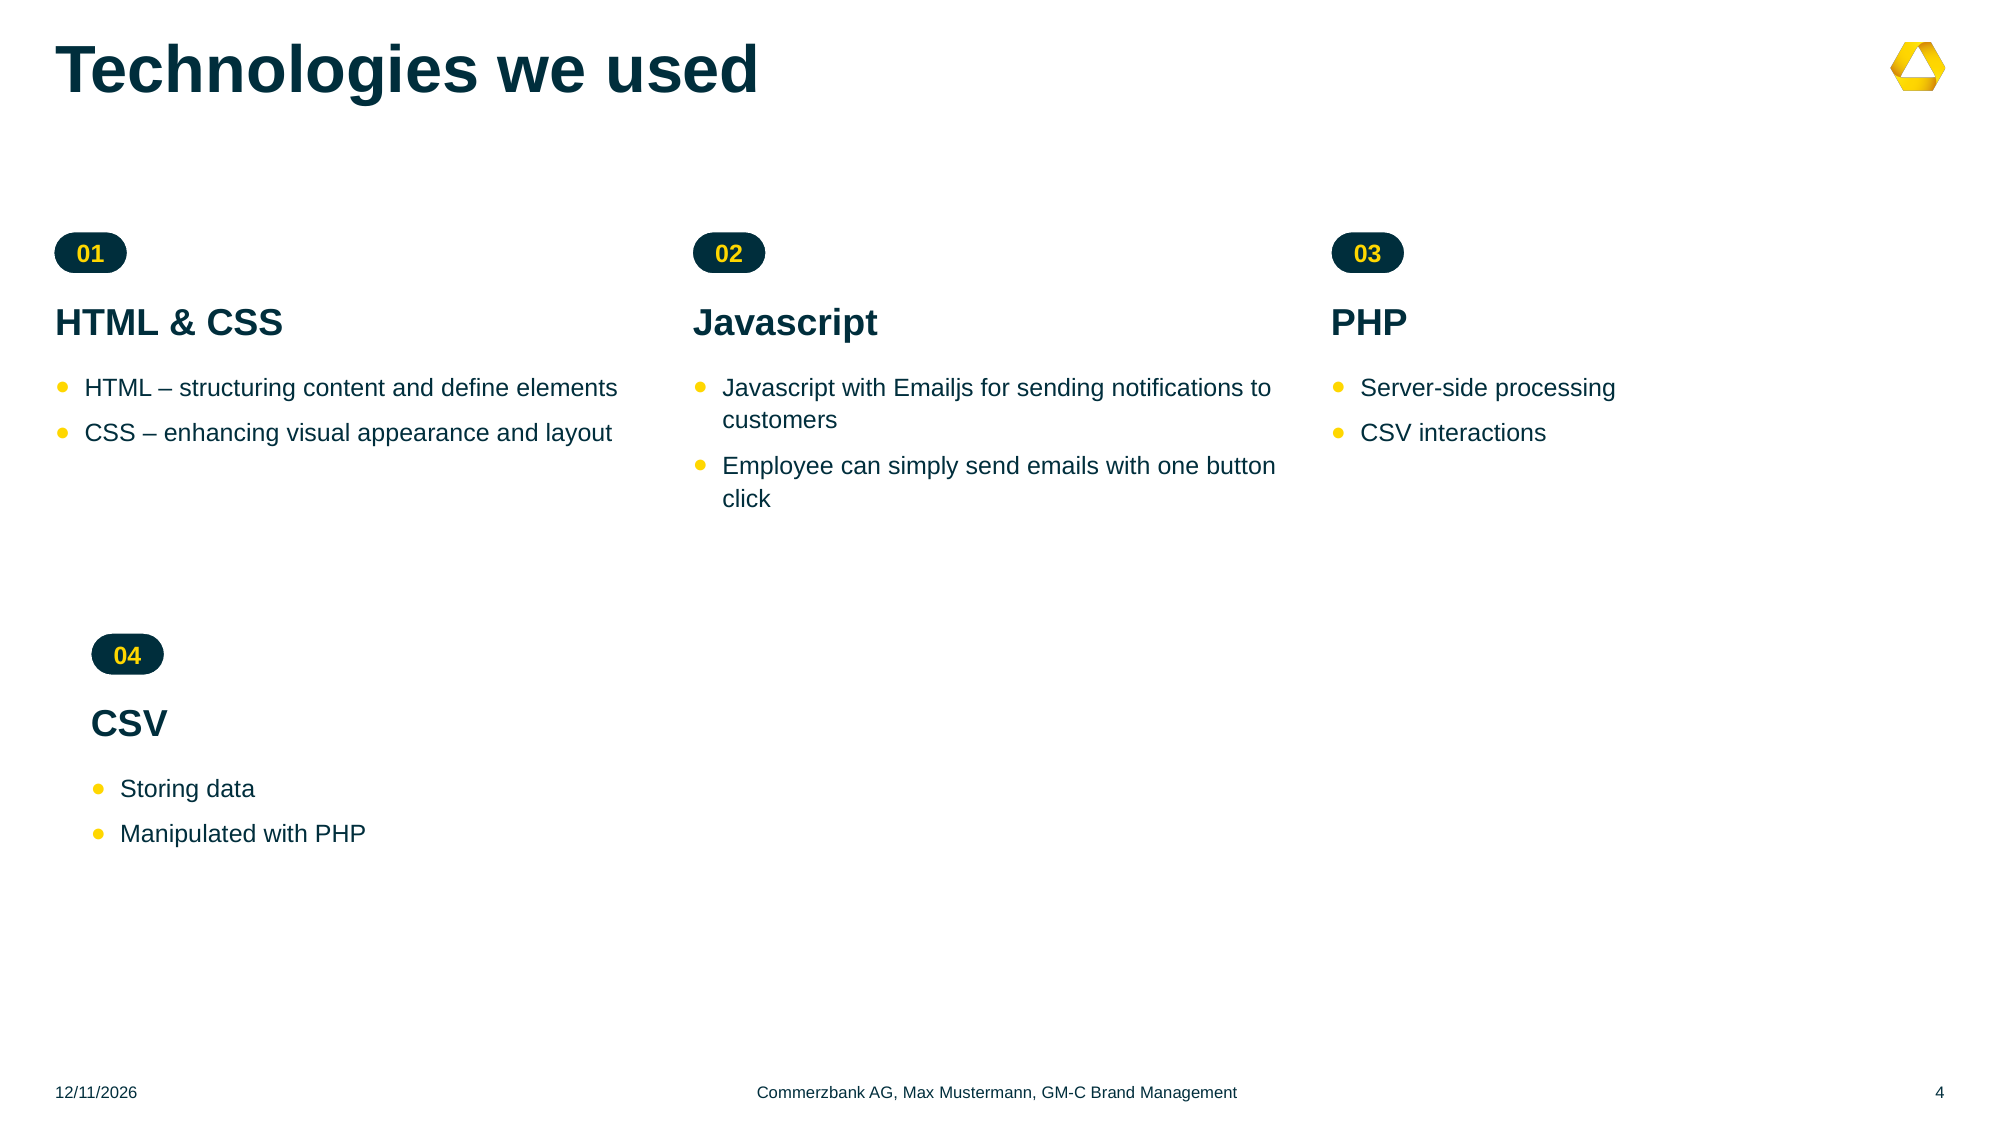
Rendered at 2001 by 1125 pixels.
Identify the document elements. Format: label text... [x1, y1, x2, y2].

footer Commerzbank AG, Max Mustermann, GM-C Brand Management [705, 1058, 1467, 1125]
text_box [53, 231, 670, 1059]
slide_number 4 [1850, 1059, 1945, 1125]
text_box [90, 632, 705, 1125]
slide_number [55, 1059, 90, 1125]
title Technologies we used [55, 0, 1945, 185]
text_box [692, 231, 1307, 1059]
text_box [1330, 231, 1945, 1059]
